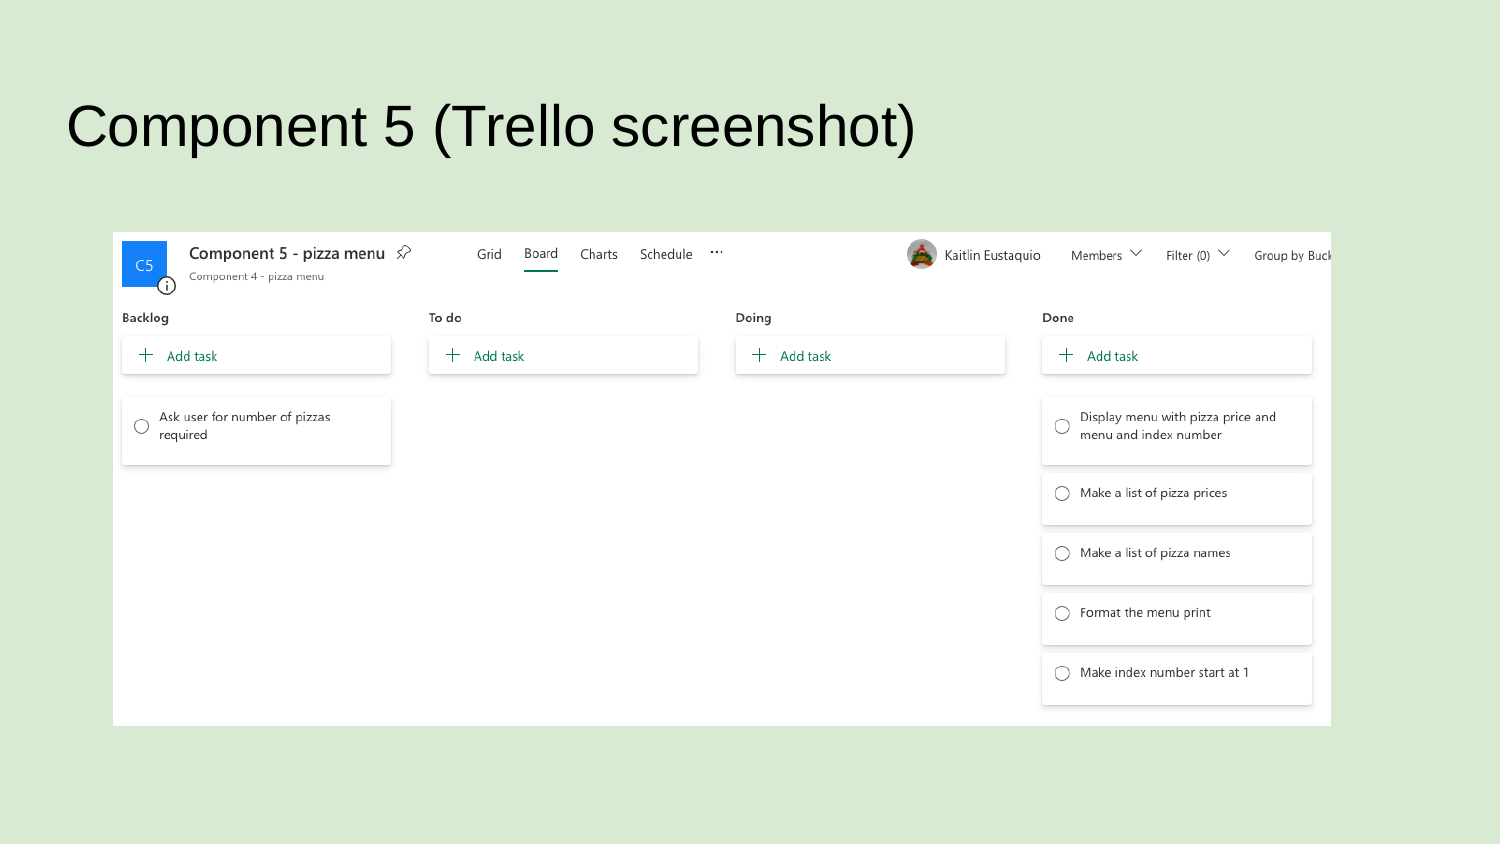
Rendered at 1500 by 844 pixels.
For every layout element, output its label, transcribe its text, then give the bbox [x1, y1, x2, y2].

picture [113, 232, 1331, 727]
title Component 5 (Trello screenshot) [51, 72, 1449, 167]
